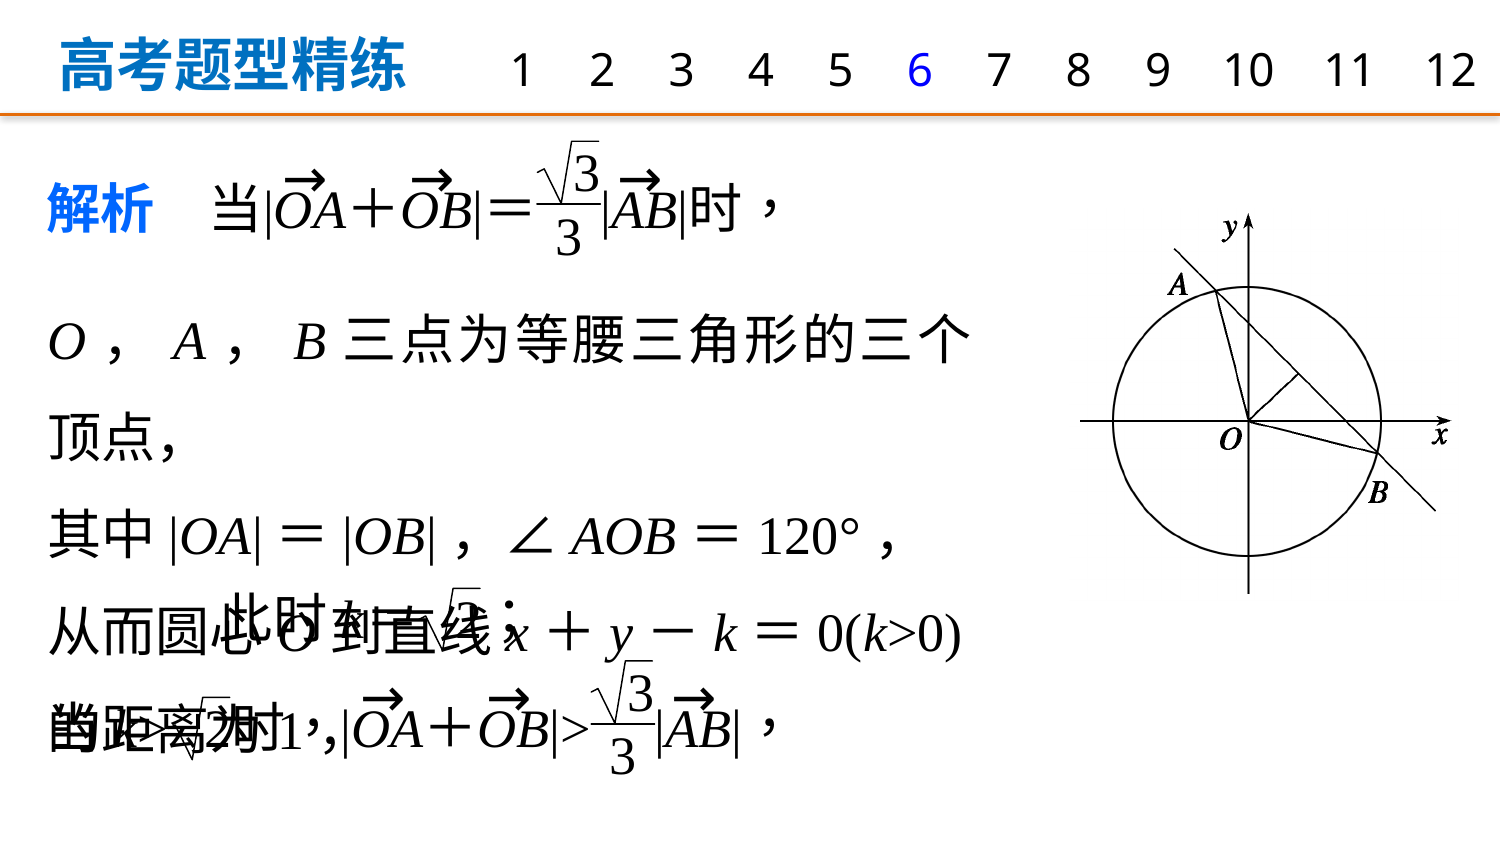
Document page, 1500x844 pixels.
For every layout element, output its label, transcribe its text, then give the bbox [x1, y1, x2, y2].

text_box 3 [646, 36, 717, 106]
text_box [46, 138, 1001, 317]
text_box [45, 657, 940, 834]
text_box 10 [1202, 39, 1295, 104]
text_box 5 [805, 36, 876, 106]
text_box 9 [1123, 36, 1193, 106]
text_box 2 [567, 36, 637, 106]
text_box 6 [885, 36, 955, 106]
text_box 8 [1044, 36, 1114, 106]
text_box 高考题型精练 [43, 20, 423, 105]
text_box 1 [488, 36, 558, 106]
picture [1068, 207, 1459, 601]
text_box 7 [964, 36, 1035, 106]
text_box 4 [726, 36, 796, 106]
text_box 12 [1405, 39, 1497, 104]
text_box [218, 572, 677, 672]
text_box O，A，B三点为等腰三角形的三个顶点， 其中|OA|＝|OB|，∠AOB＝120°， 从而圆心O到直线x＋y－k＝0(k>0)的距离为1， [32, 265, 987, 768]
text_box 11 [1304, 39, 1396, 104]
